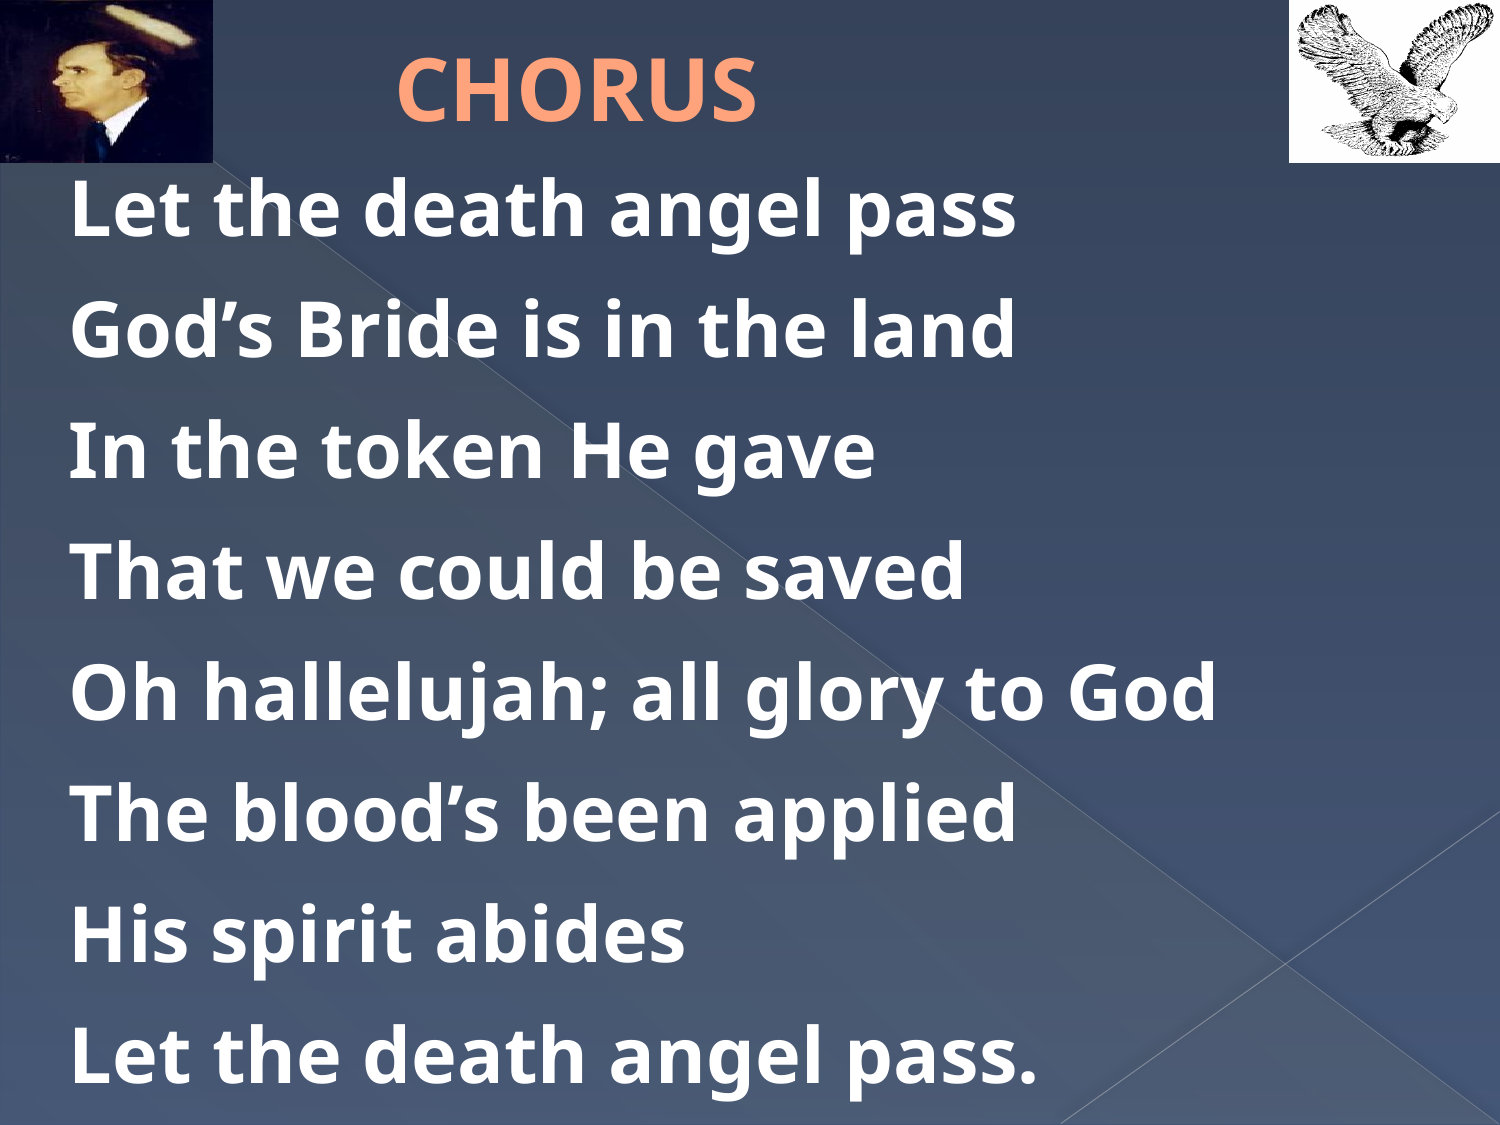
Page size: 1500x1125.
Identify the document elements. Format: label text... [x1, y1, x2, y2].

picture [1288, 0, 1500, 163]
title CHORUS [216, 12, 1279, 146]
picture [0, 0, 213, 163]
list Let the death angel pass God’s Bride is in the land In the token He gave That we could be saved Oh hallelujah; all glory to God The blood’s been applied His spirit abides Let the death angel pass. [44, 146, 1395, 1122]
